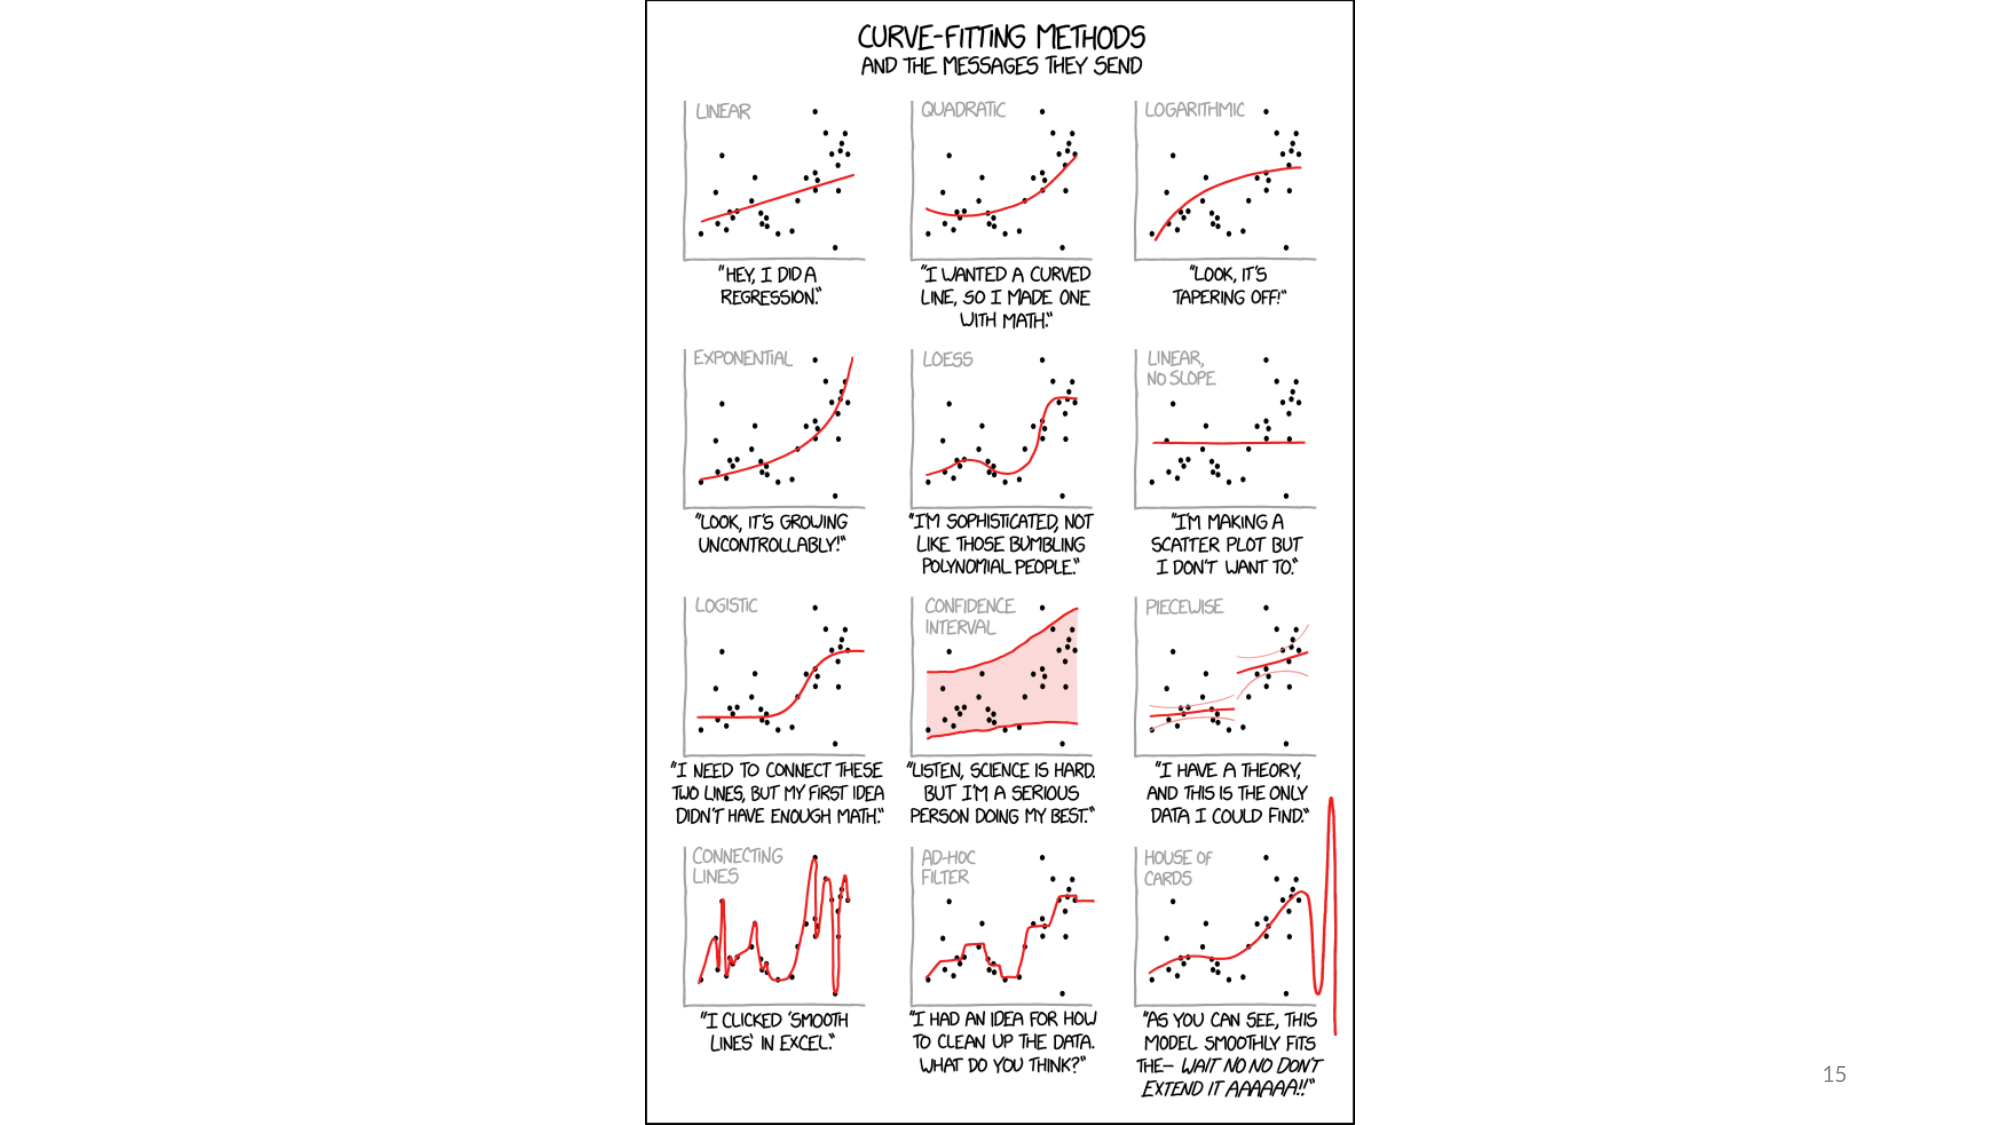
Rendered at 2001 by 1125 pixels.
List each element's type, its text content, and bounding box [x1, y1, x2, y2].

slide_number 15 [1412, 1042, 1863, 1103]
picture [645, 0, 1355, 1125]
